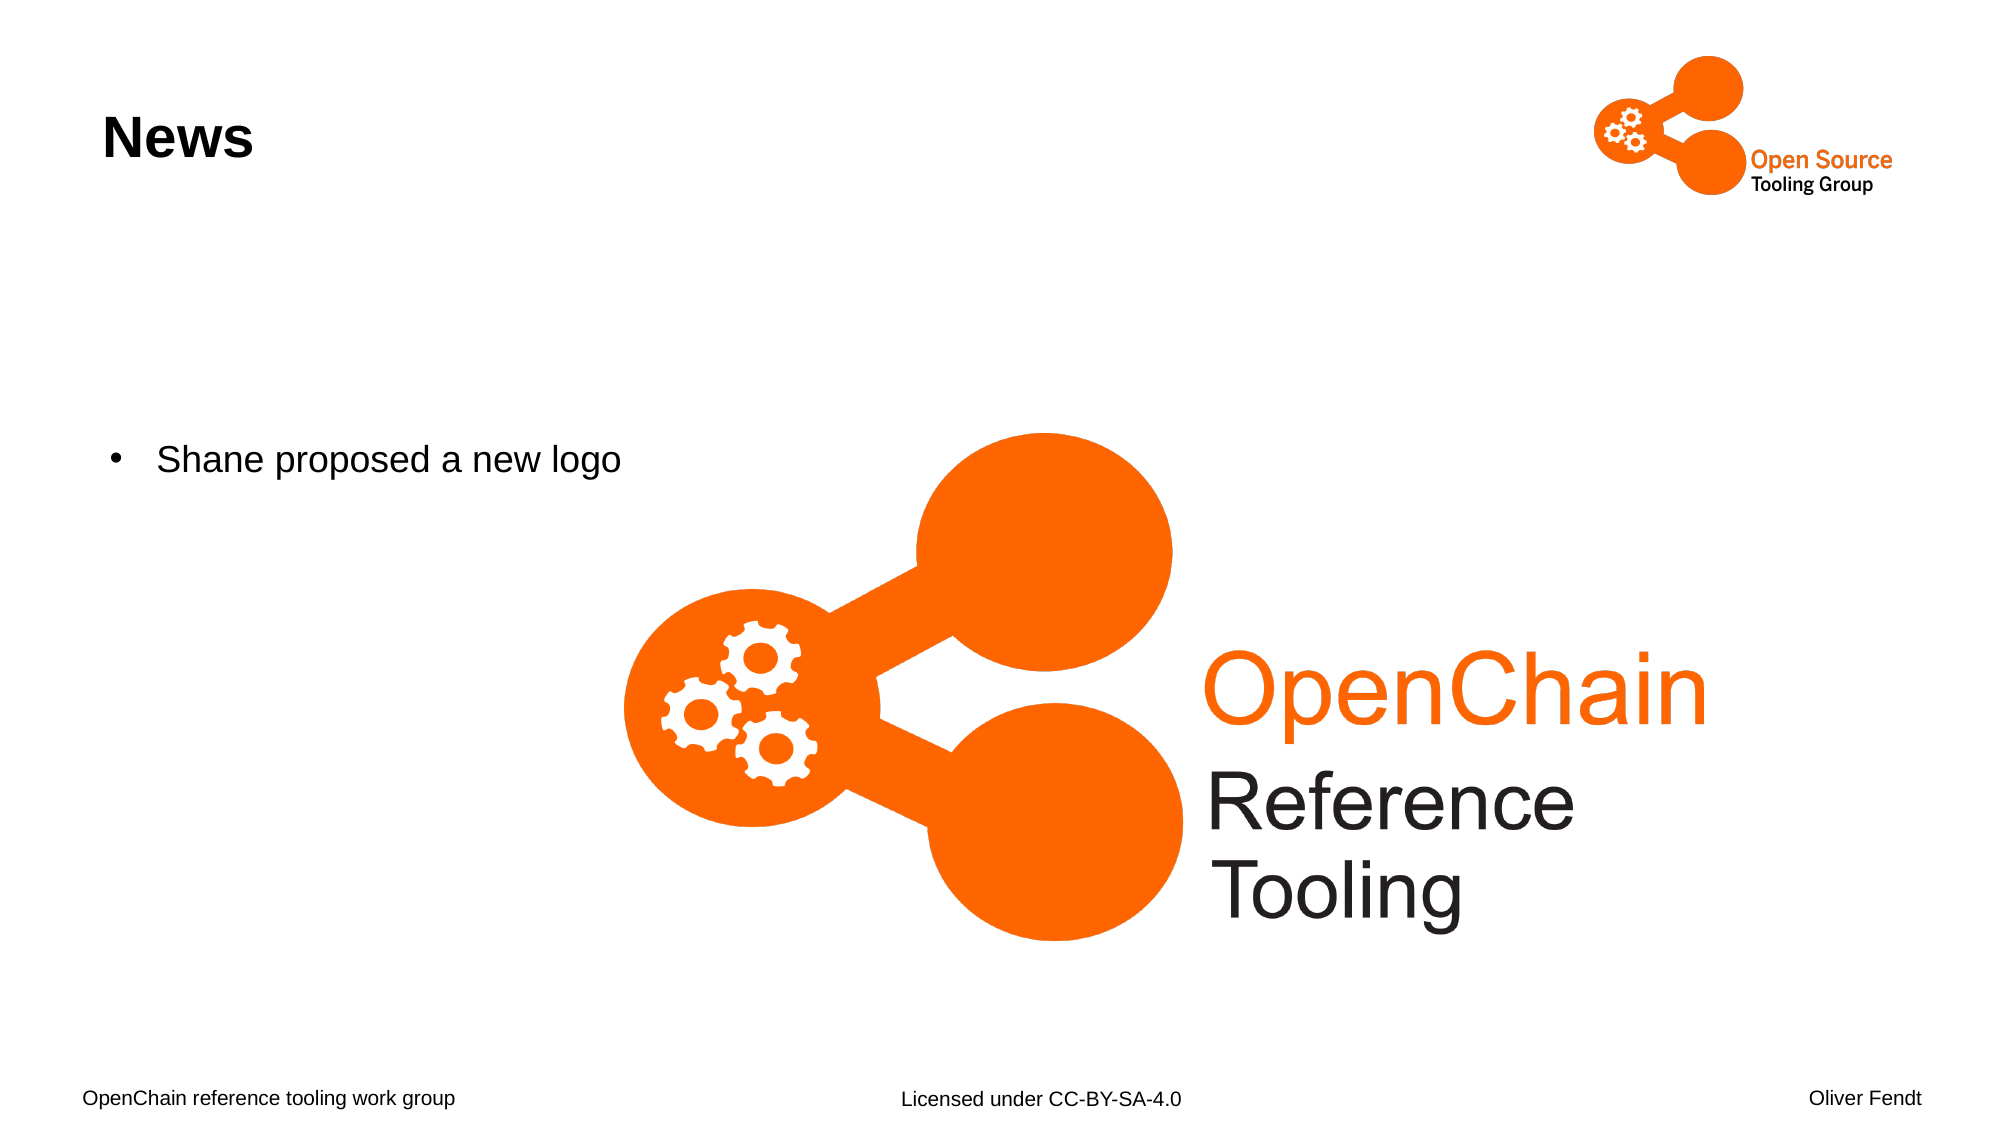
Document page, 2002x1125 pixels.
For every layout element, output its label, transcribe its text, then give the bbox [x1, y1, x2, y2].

title News [0, 0, 2001, 209]
picture [624, 433, 1704, 941]
text_box Shane proposed a new logo [109, 385, 1860, 481]
